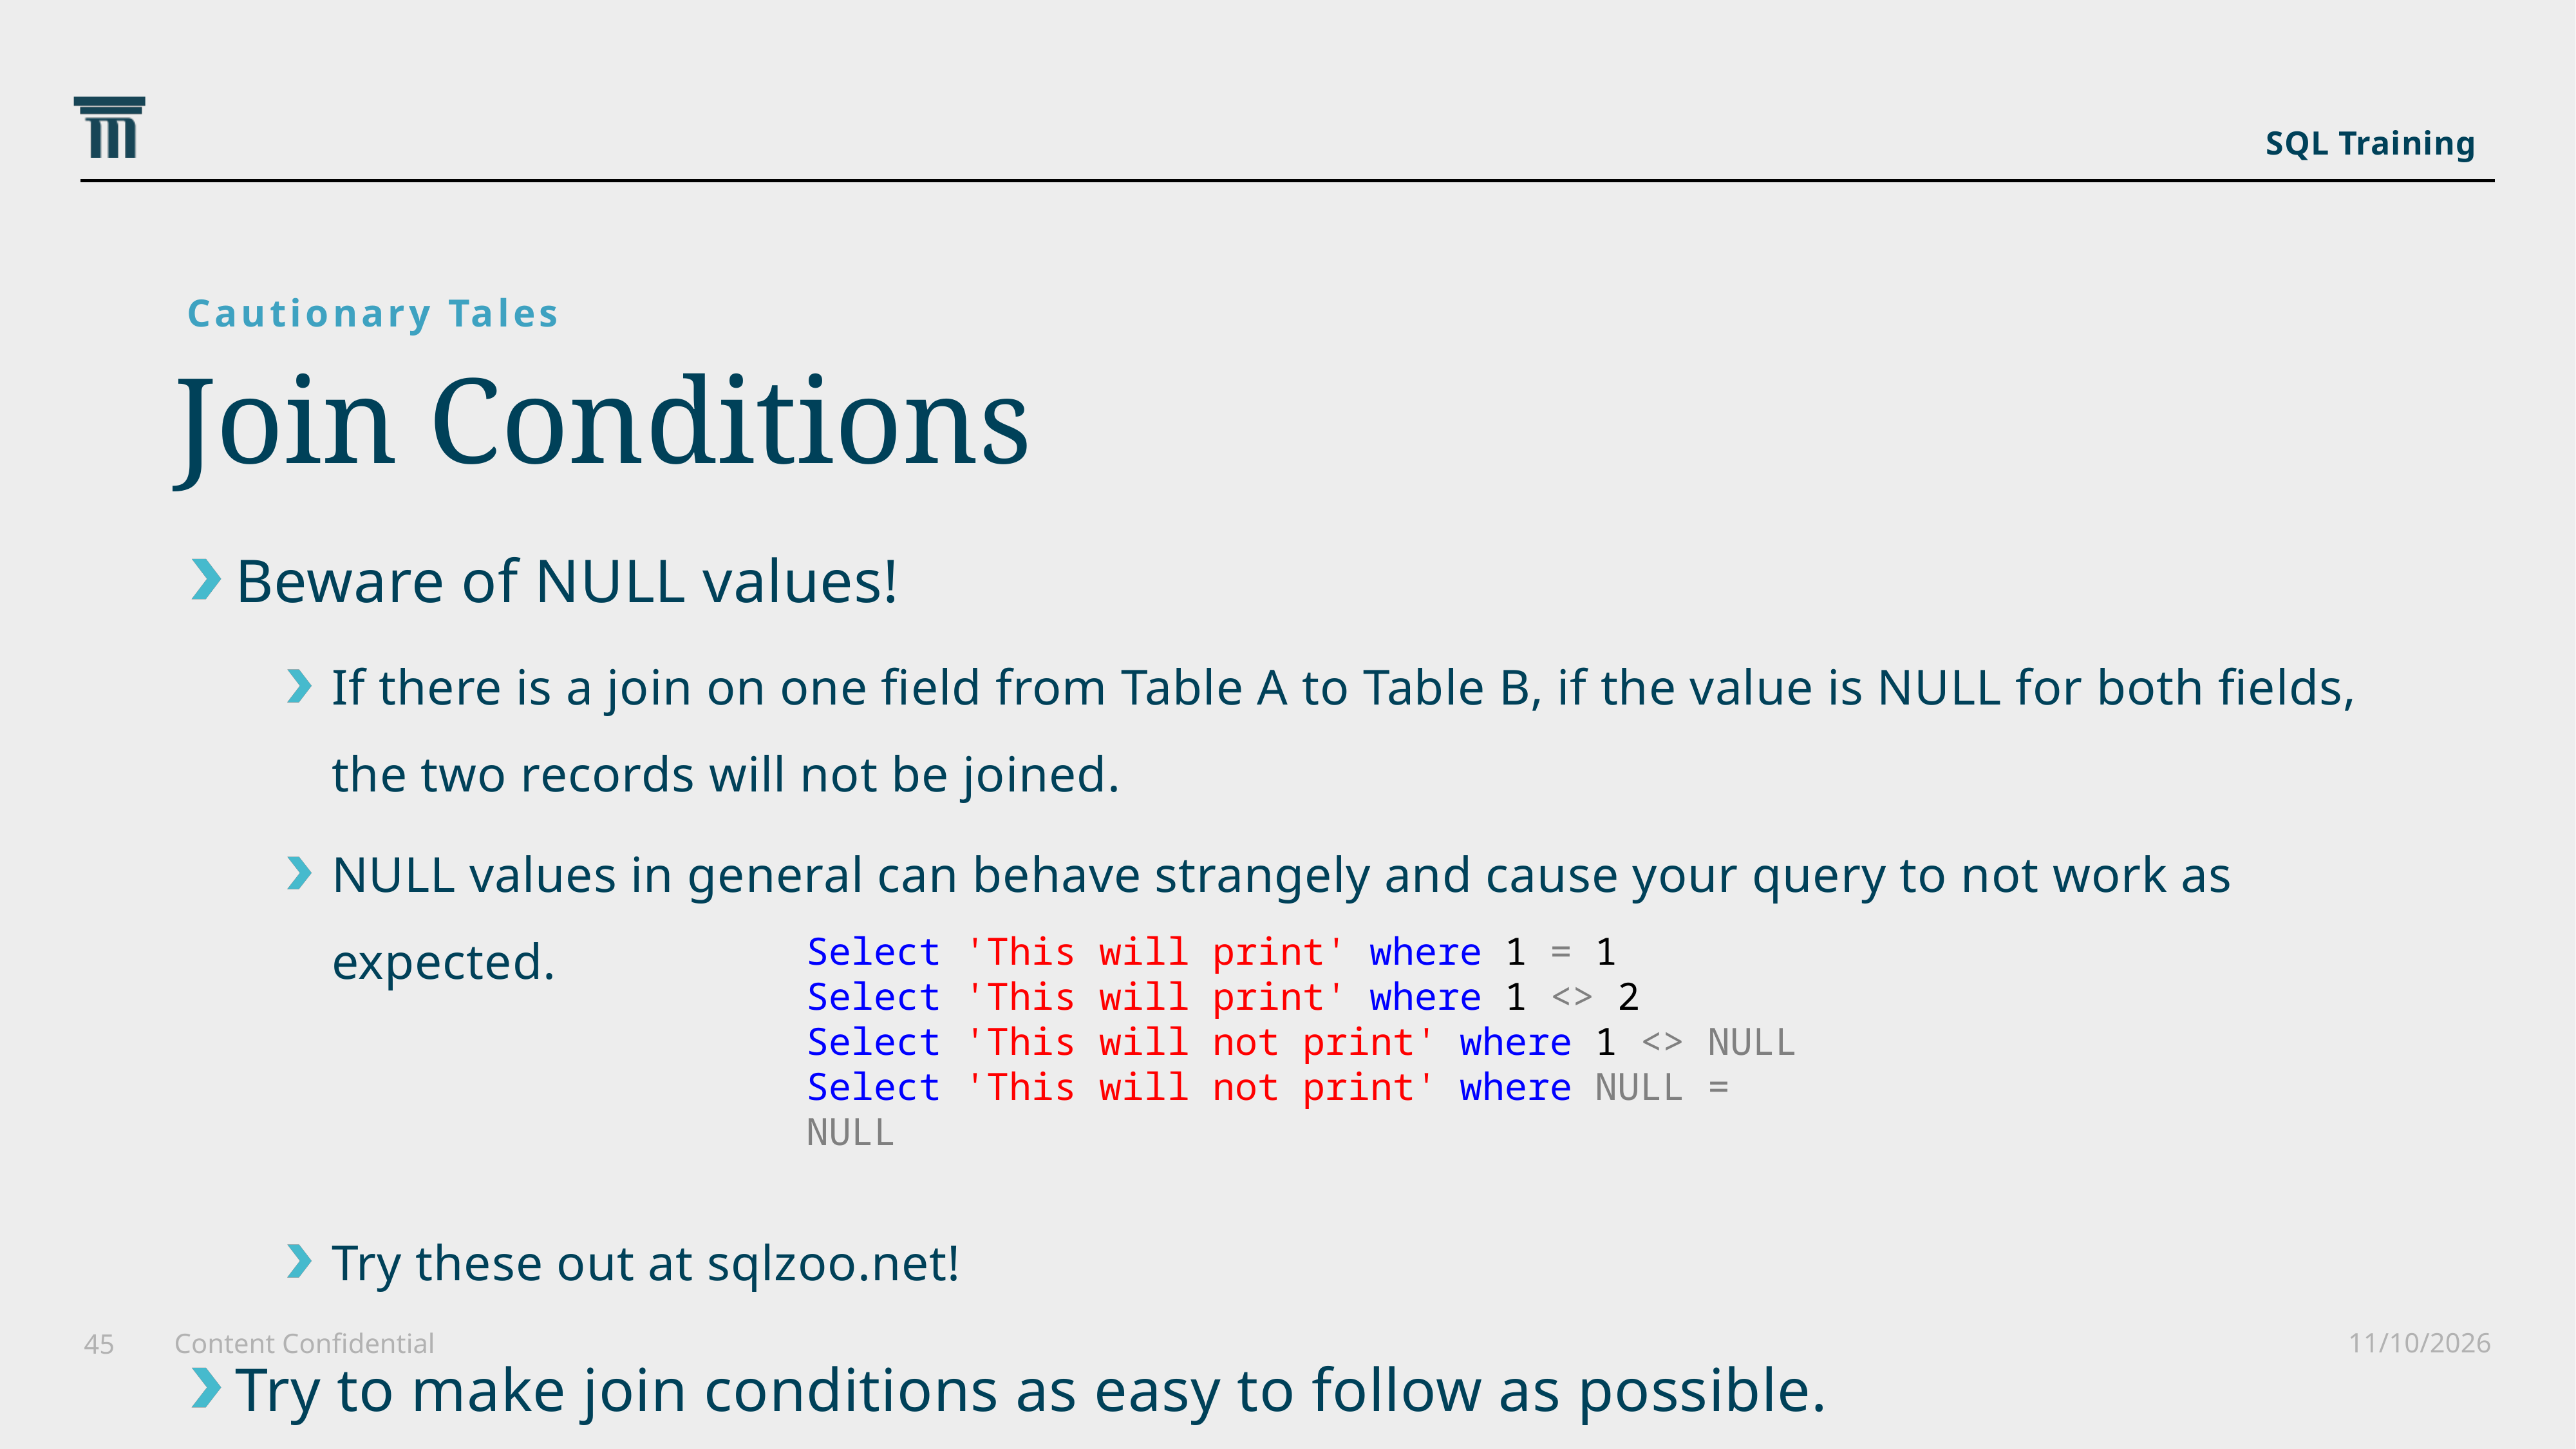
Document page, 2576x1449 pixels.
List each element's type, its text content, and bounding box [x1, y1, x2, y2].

slide_number 45 [74, 1307, 146, 1384]
text_box Join Conditions [164, 341, 1478, 492]
text_box Select 'This will print' where 1 = 1 Select 'This will print' where 1 <> 2 Select 'This will not print' where 1 <> NULL Select 'This will not print' where NULL = NULL [797, 923, 1810, 1158]
list Cautionary Tales [177, 289, 928, 341]
picture [186, 1367, 229, 1408]
footer Content Confidential [164, 1305, 1034, 1383]
picture [186, 558, 229, 600]
text_box Beware of NULL values! If there is a join on one field from Table A to Table B, if the value is NULL for both fields, the two records will not be joined. NULL values in general can behave strangely and cause your query to not work as expected. Try these out at sqlzoo.net! Try to make join conditions as easy to follow as possible. [177, 503, 2430, 1340]
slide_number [1922, 1305, 2502, 1383]
list SQL Training [1288, 123, 2496, 167]
picture [283, 668, 317, 703]
picture [283, 1244, 317, 1278]
picture [283, 856, 317, 890]
